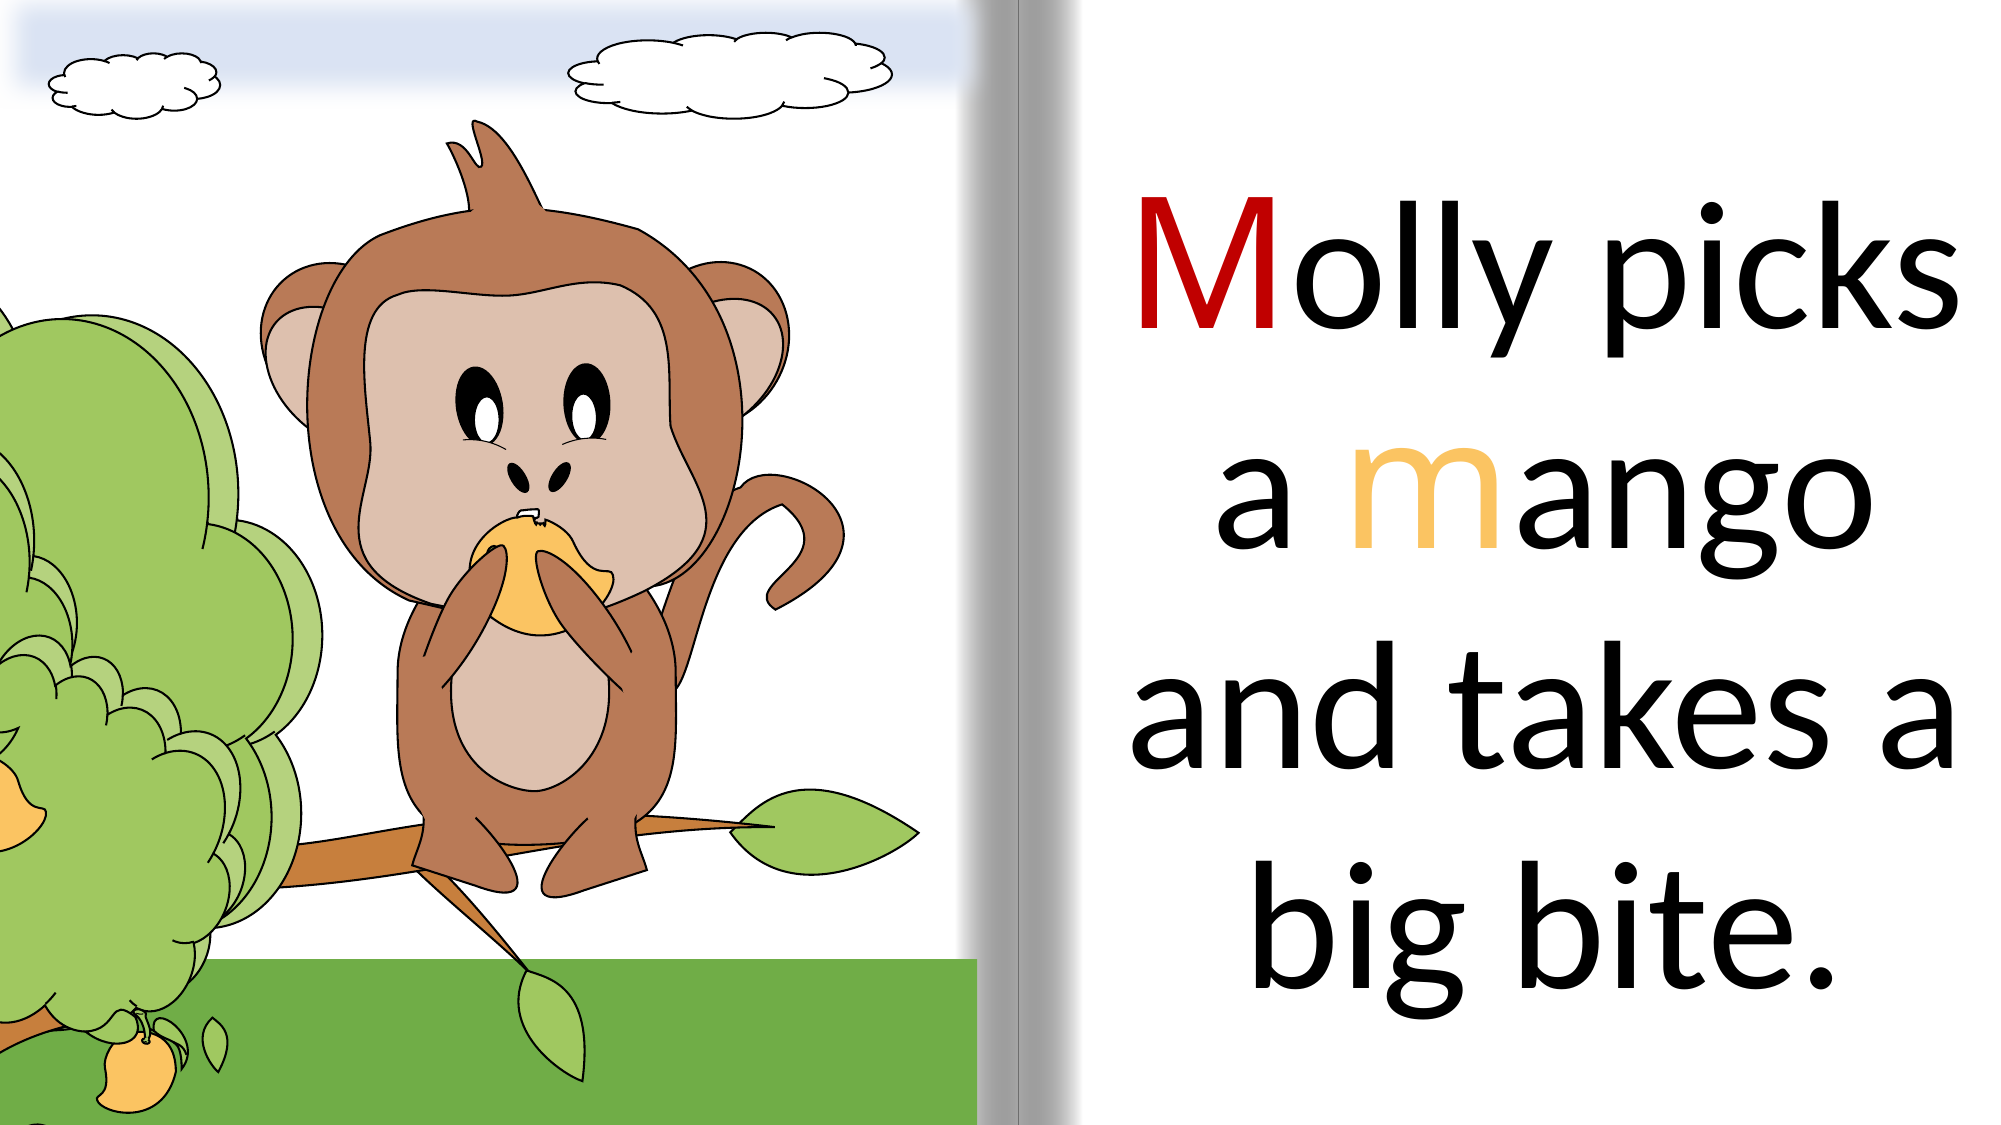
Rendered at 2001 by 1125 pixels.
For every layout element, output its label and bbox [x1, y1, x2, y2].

text_box [469, 515, 614, 534]
text_box [322, 455, 918, 1087]
text_box [0, 0, 2000, 1125]
text_box [0, 238, 322, 1125]
text_box [401, 534, 665, 734]
text_box [514, 509, 543, 515]
text_box [215, 137, 889, 871]
